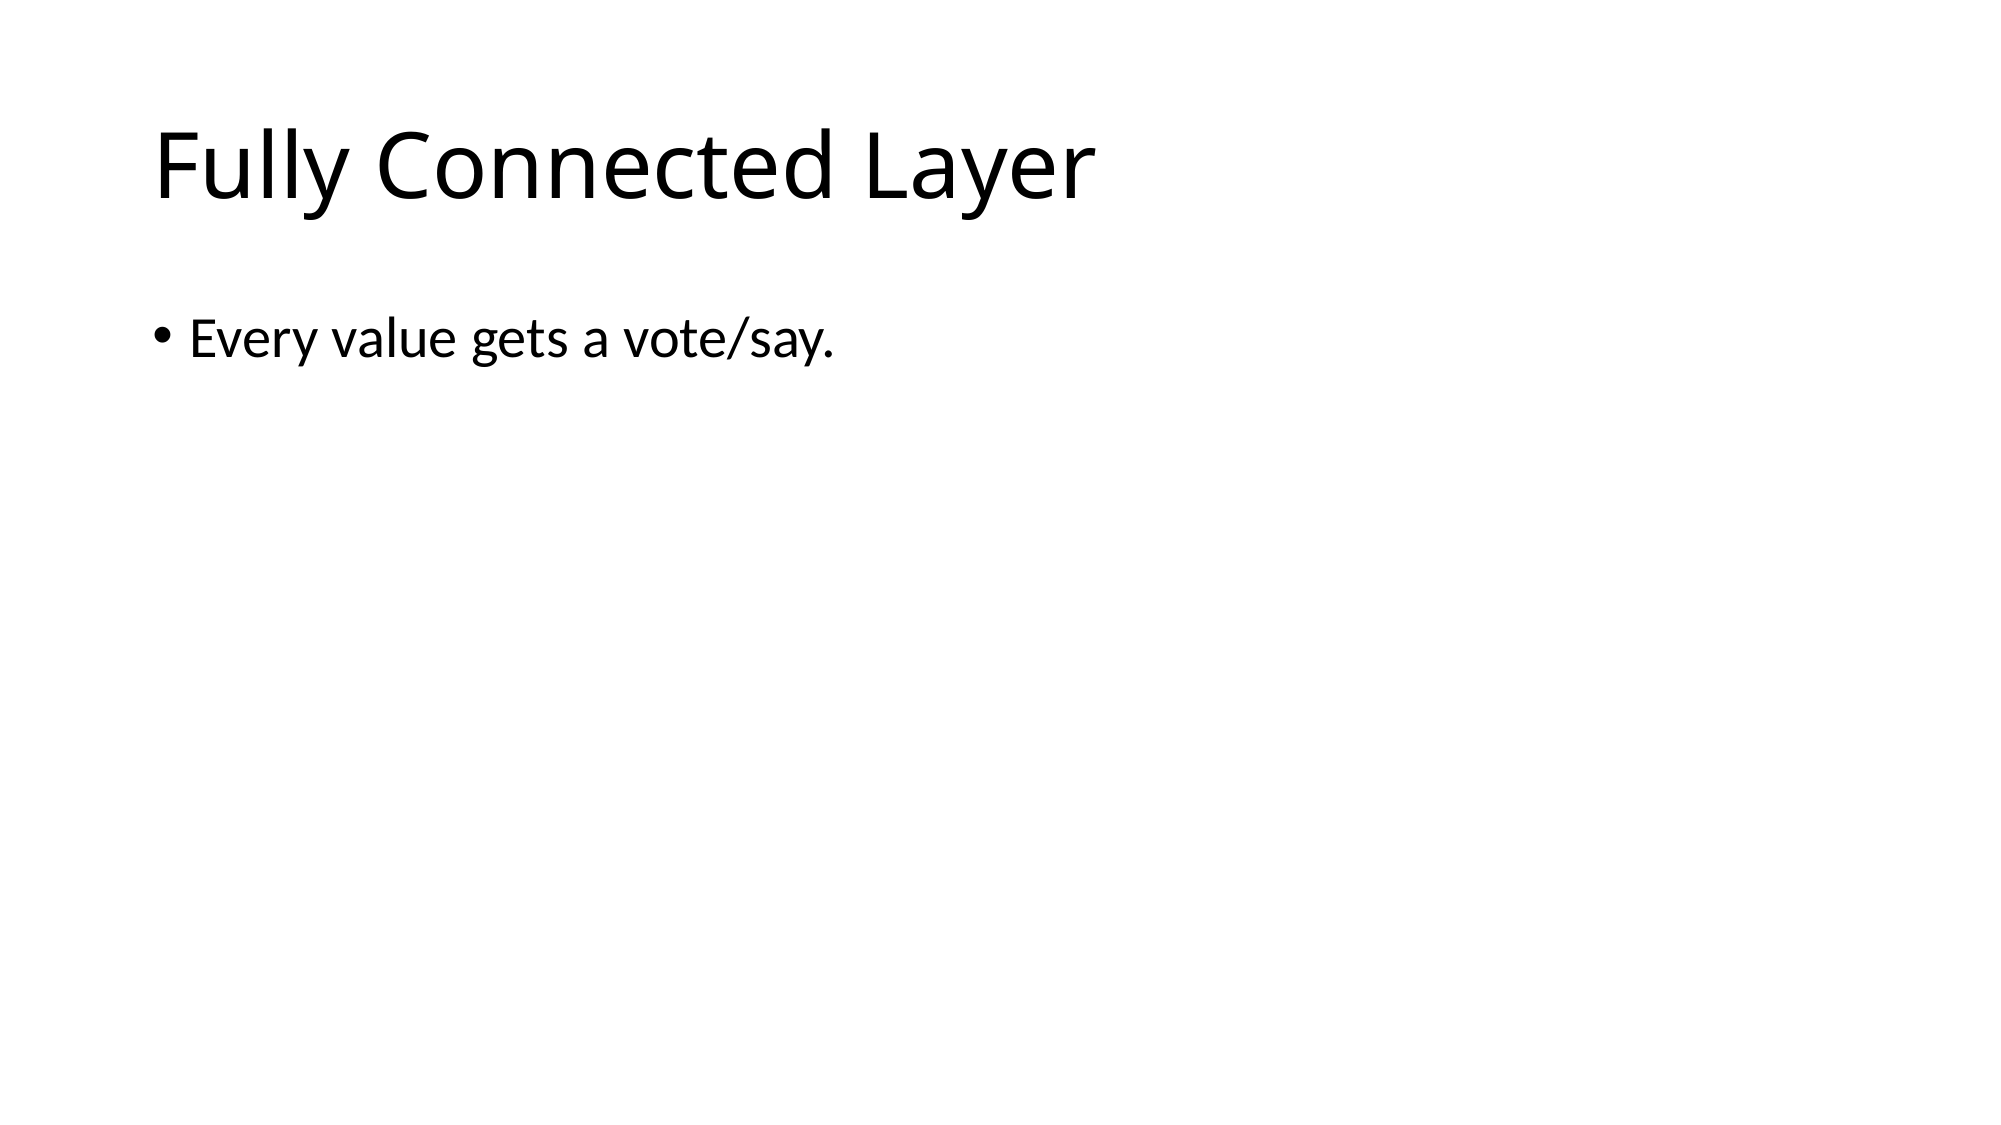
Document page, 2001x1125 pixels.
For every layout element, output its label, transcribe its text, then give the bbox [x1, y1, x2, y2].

list Every value gets a vote/say. [137, 299, 1863, 1014]
title Fully Connected Layer [137, 59, 1863, 278]
